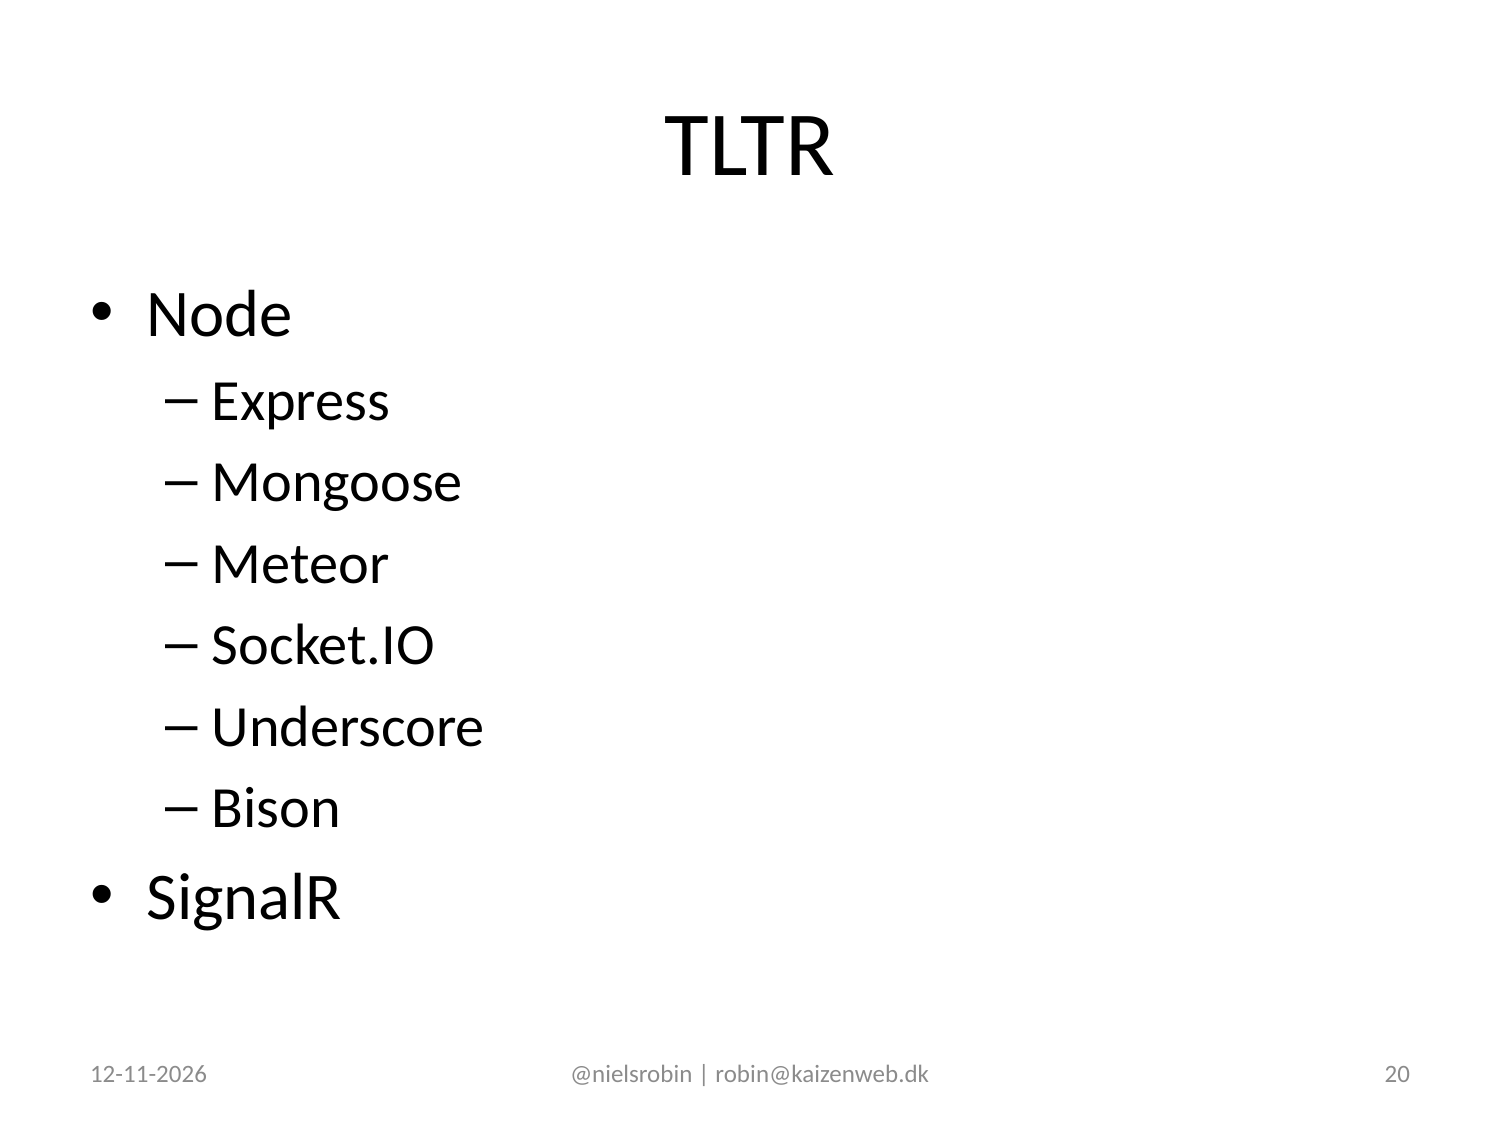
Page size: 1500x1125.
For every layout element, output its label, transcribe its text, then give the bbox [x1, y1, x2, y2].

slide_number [75, 1042, 425, 1103]
title TLTR [75, 45, 1425, 233]
list Node Express Mongoose Meteor Socket.IO Underscore Bison SignalR [75, 262, 1425, 1005]
footer @nielsrobin | robin@kaizenweb.dk [512, 1042, 988, 1103]
slide_number 20 [1074, 1042, 1425, 1103]
